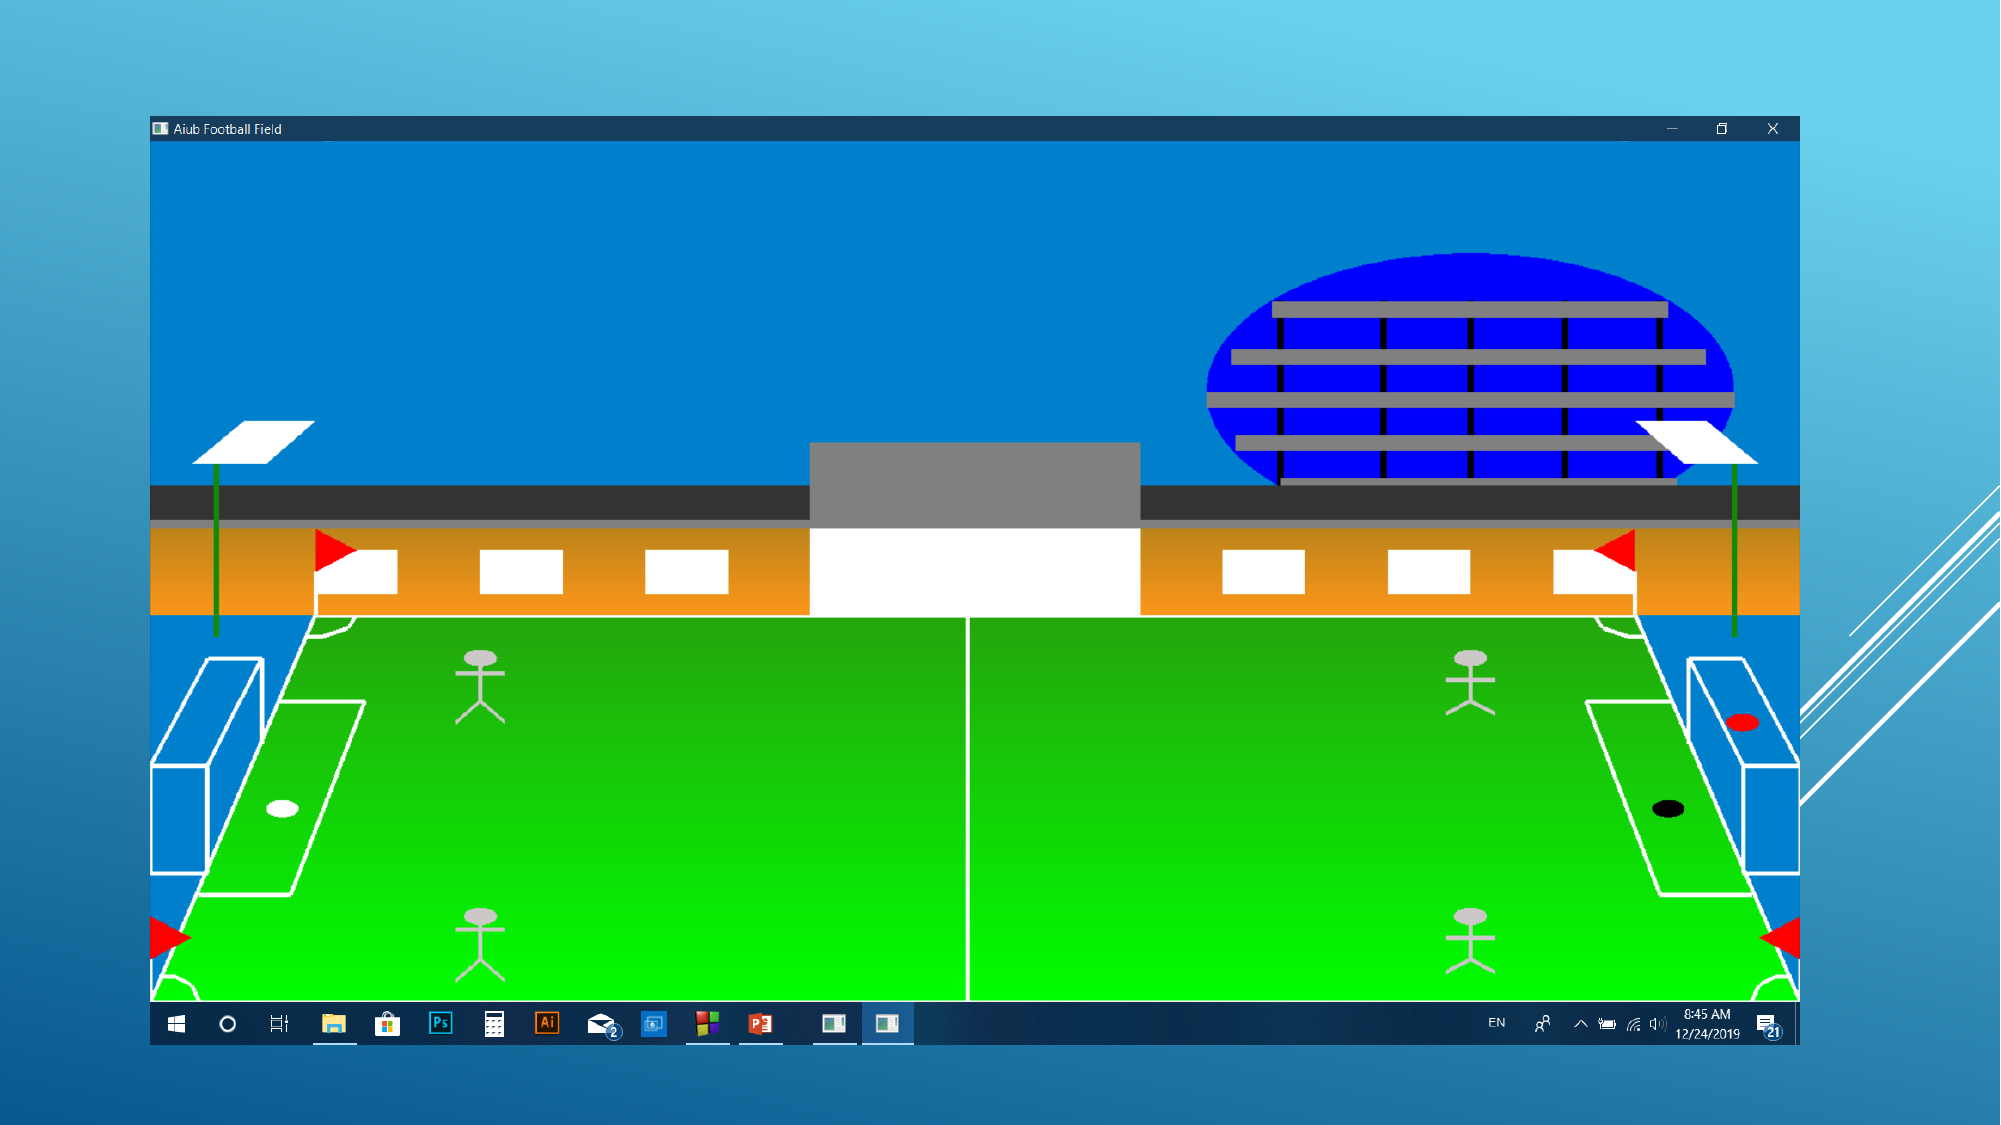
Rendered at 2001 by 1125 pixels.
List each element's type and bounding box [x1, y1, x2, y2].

picture [149, 116, 1801, 1046]
